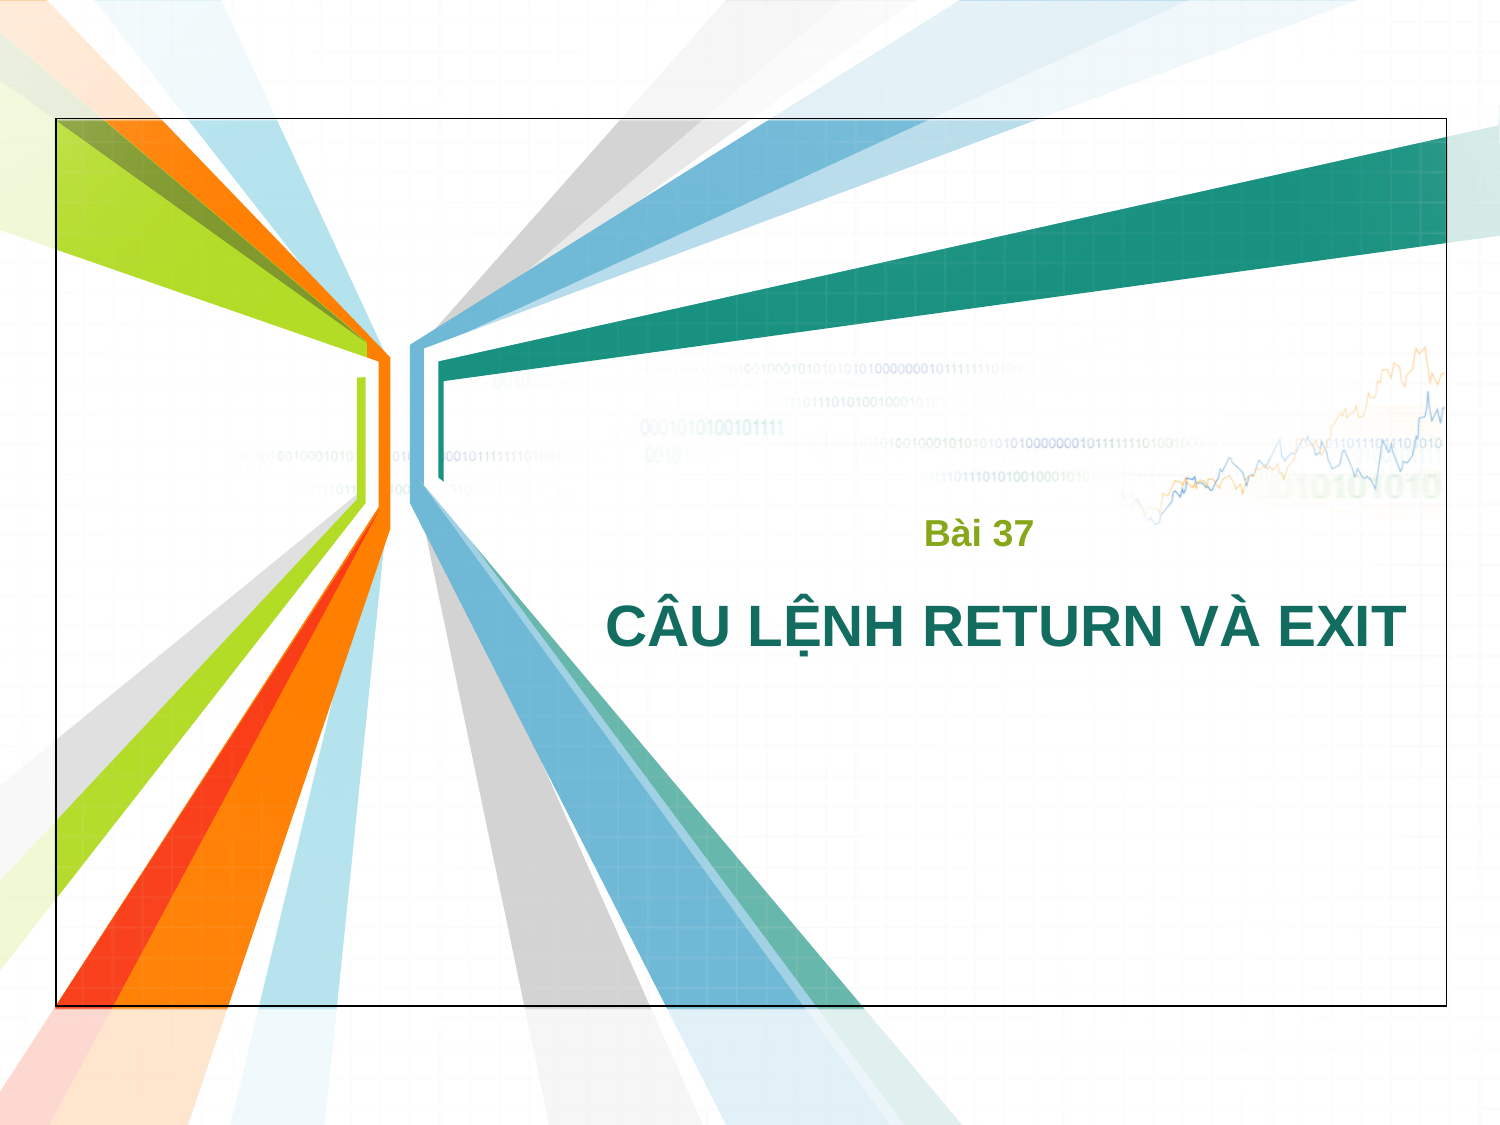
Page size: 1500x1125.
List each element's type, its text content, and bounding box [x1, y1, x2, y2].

picture [0, 0, 1500, 1125]
title CÂU LỆNH RETURN VÀ EXIT [562, 549, 1451, 696]
text_box Bài 37 [909, 501, 1050, 562]
